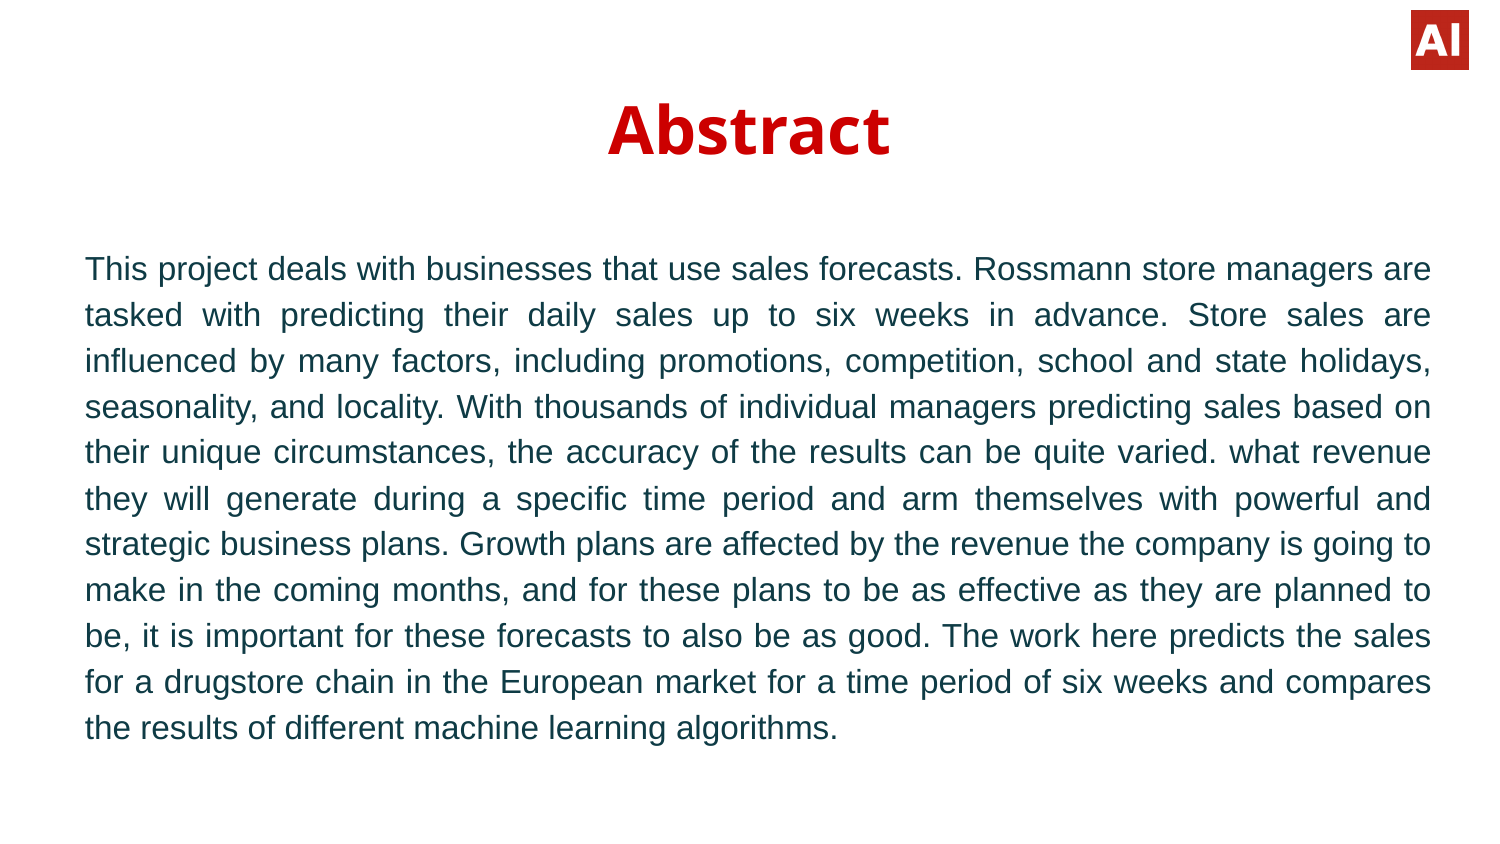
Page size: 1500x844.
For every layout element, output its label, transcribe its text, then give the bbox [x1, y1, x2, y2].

title Abstract [51, 72, 1449, 167]
list This project deals with businesses that use sales forecasts. Rossmann store managers are tasked with predicting their daily sales up to six weeks in advance. Store sales are influenced by many factors, including promotions, competition, school and state holidays, seasonality, and locality. With thousands of individual managers predicting sales based on their unique circumstances, the accuracy of the results can be quite varied. what revenue they will generate during a specific time period and arm themselves with powerful and strategic business plans. Growth plans are affected by the revenue the company is going to make in the coming months, and for these plans to be as effective as they are planned to be, it is important for these forecasts to also be as good. The work here predicts the sales for a drugstore chain in the European market for a time period of six weeks and compares the results of different machine learning algorithms. [51, 226, 1449, 787]
picture [1411, 10, 1469, 70]
